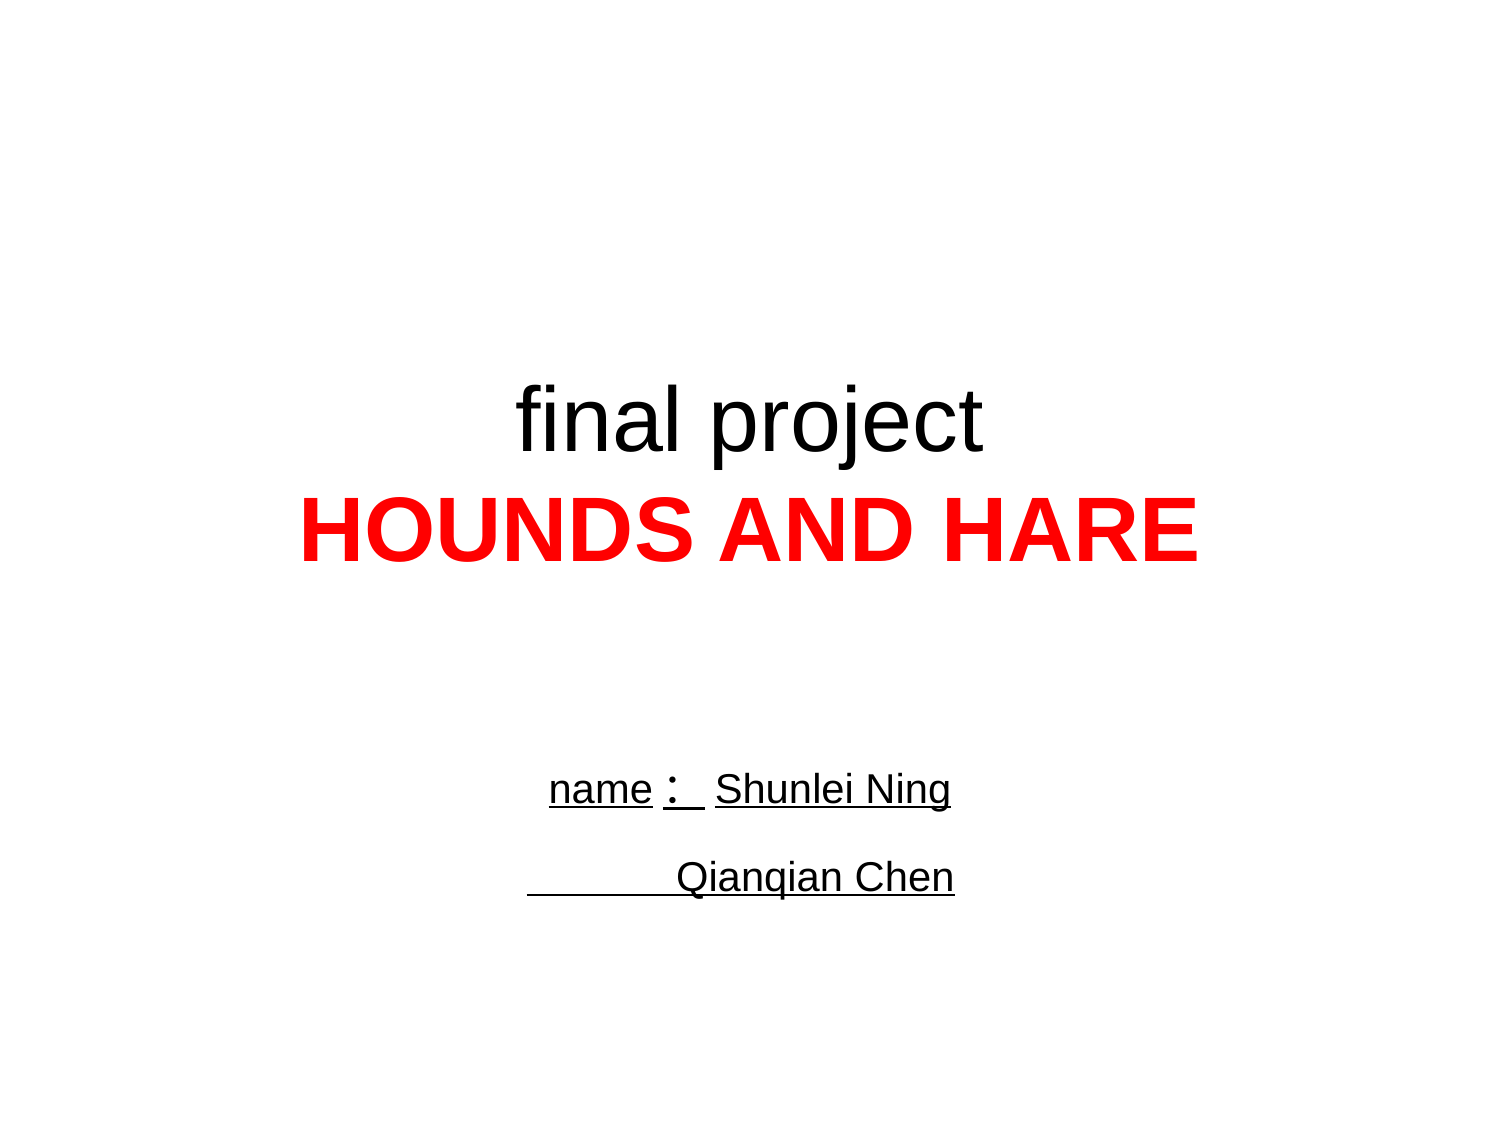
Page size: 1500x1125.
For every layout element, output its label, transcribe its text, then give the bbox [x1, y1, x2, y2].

subtitle name：Shunlei Ning Qianqian Chen [224, 637, 1276, 926]
title final project HOUNDS AND HARE [112, 349, 1388, 591]
